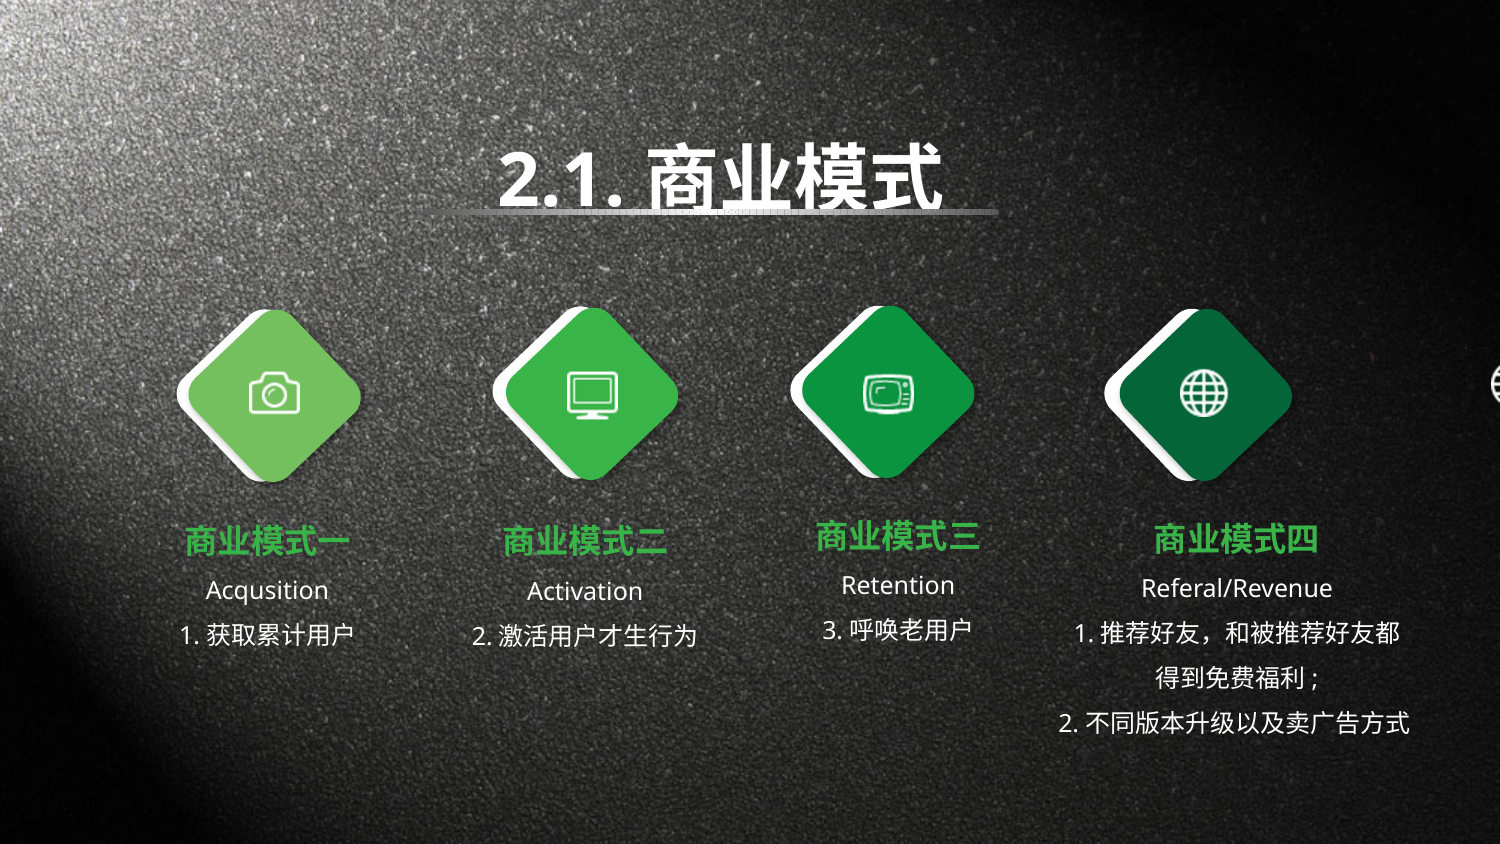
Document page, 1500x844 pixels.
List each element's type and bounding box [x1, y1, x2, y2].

picture [0, 0, 1500, 844]
text_box [510, 324, 660, 462]
text_box [1122, 327, 1274, 463]
text_box [195, 327, 343, 464]
text_box [808, 324, 957, 460]
text_box [422, 79, 1023, 215]
